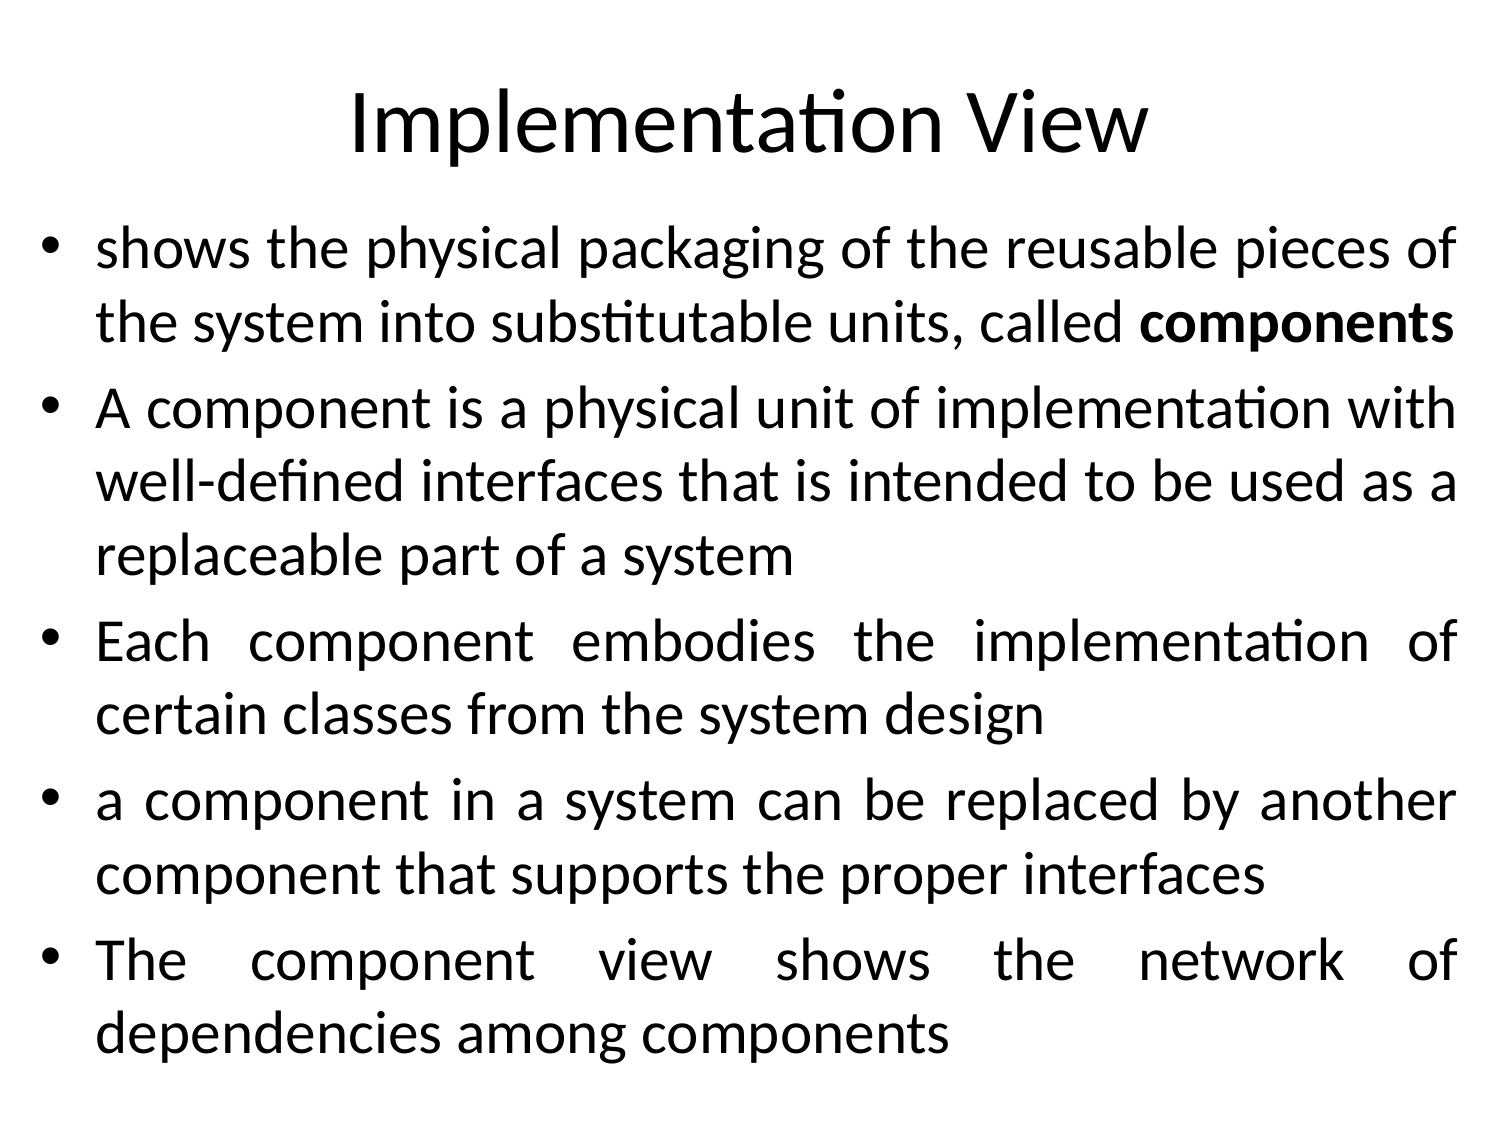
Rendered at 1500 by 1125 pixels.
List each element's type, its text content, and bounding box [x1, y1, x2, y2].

list shows the physical packaging of the reusable pieces of the system into substitutable units, called components A component is a physical unit of implementation with well-defined interfaces that is intended to be used as a replaceable part of a system Each component embodies the implementation of certain classes from the system design a component in a system can be replaced by another component that supports the proper interfaces The component view shows the network of dependencies among components [24, 200, 1475, 1088]
title Implementation View [75, 45, 1425, 188]
